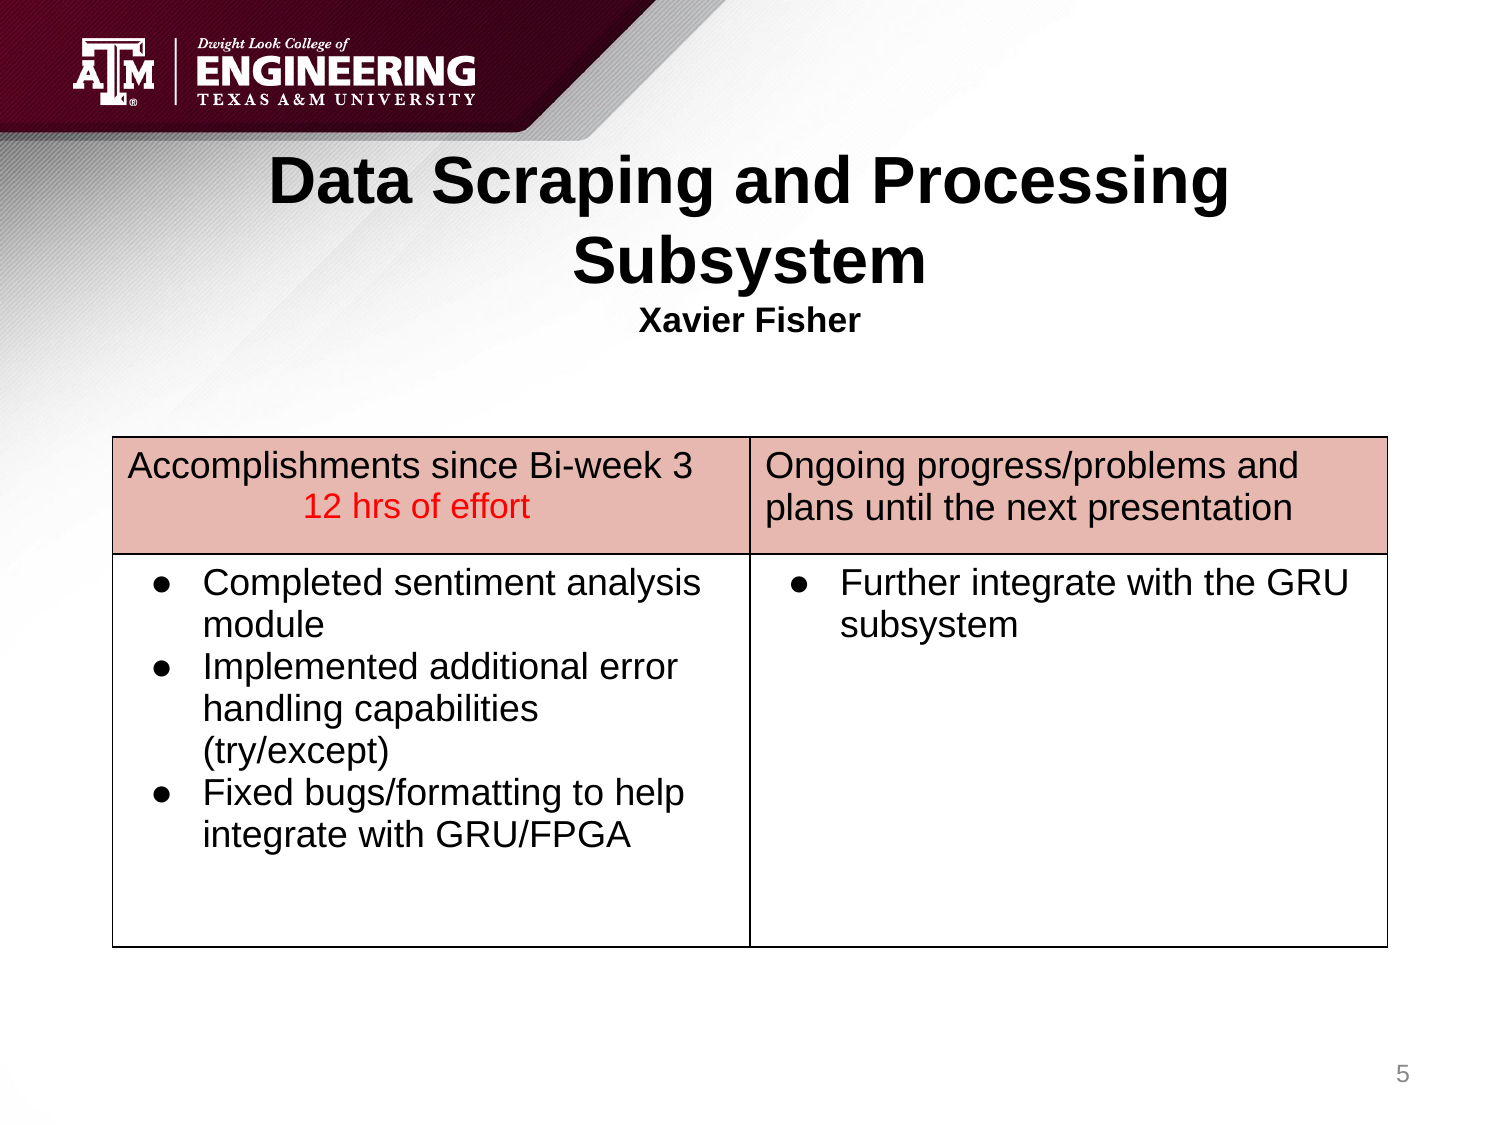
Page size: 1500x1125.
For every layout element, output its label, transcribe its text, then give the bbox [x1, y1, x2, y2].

picture [0, 0, 1500, 1125]
slide_number ‹#› [1074, 1042, 1425, 1103]
title Data Scraping and Processing Subsystem Xavier Fisher [75, 172, 1425, 304]
table_cell Further integrate with the GRU subsystem [751, 555, 1387, 946]
table_cell Completed sentiment analysis module Implemented additional error handling capabilities (try/except) Fixed bugs/formatting to help integrate with GRU/FPGA [113, 555, 749, 946]
table_header Accomplishments since Bi-week 3 12 hrs of effort [113, 438, 749, 553]
table_header Ongoing progress/problems and plans until the next presentation [751, 438, 1387, 553]
